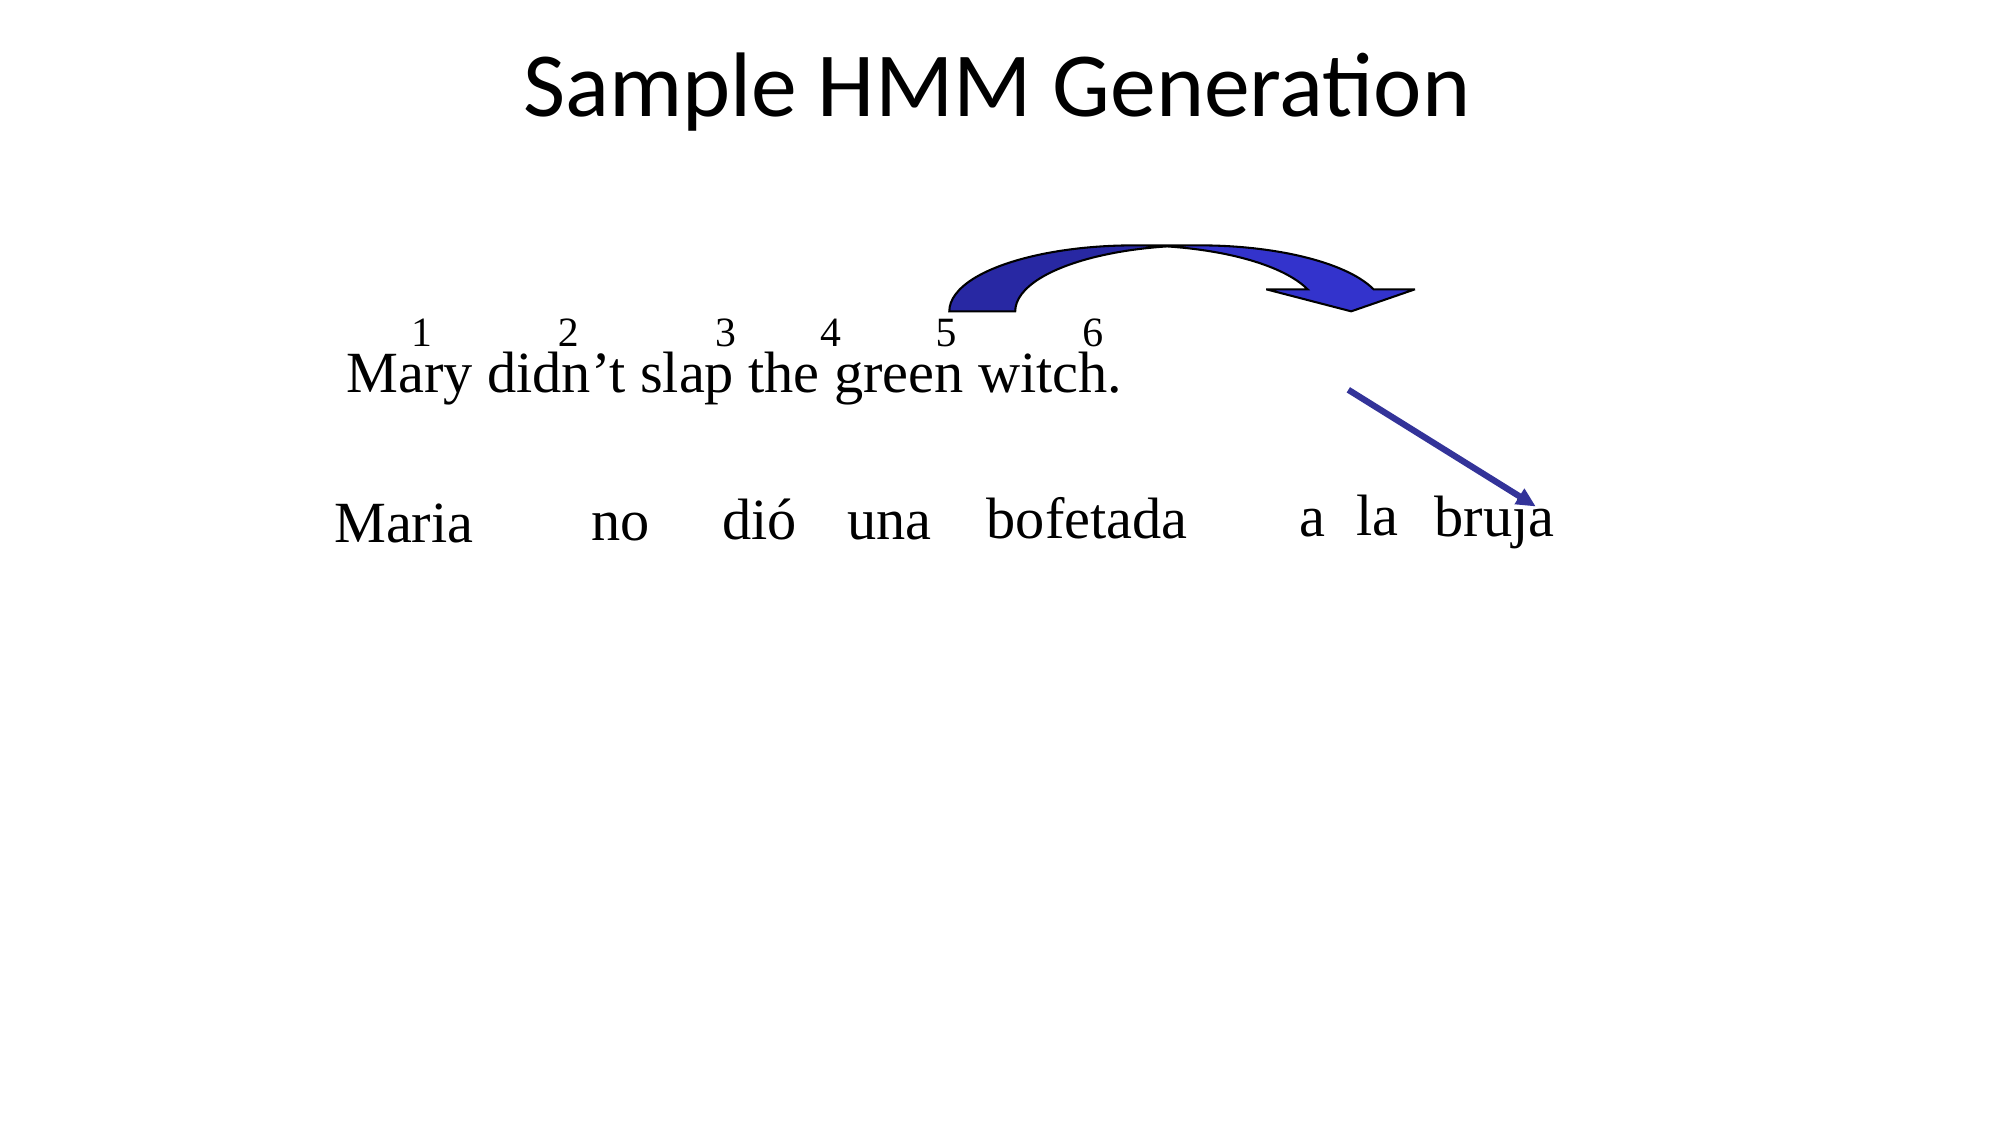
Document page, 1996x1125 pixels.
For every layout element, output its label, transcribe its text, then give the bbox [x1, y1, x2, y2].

title Sample HMM Generation [0, 0, 1996, 164]
text_box a [1284, 470, 1341, 556]
text_box dió [707, 474, 813, 559]
text_box una [832, 473, 947, 559]
text_box la [1341, 469, 1414, 555]
text_box bruja [1420, 471, 1570, 556]
text_box [949, 245, 1415, 312]
text_box 1 2 3 4 5 6 [333, 297, 1120, 362]
text_box no [576, 474, 665, 560]
text_box Mary didn’t slap the green witch. [310, 326, 1138, 412]
text_box Maria [319, 477, 489, 562]
text_box bofetada [971, 472, 1203, 558]
text_box [1348, 389, 1536, 507]
